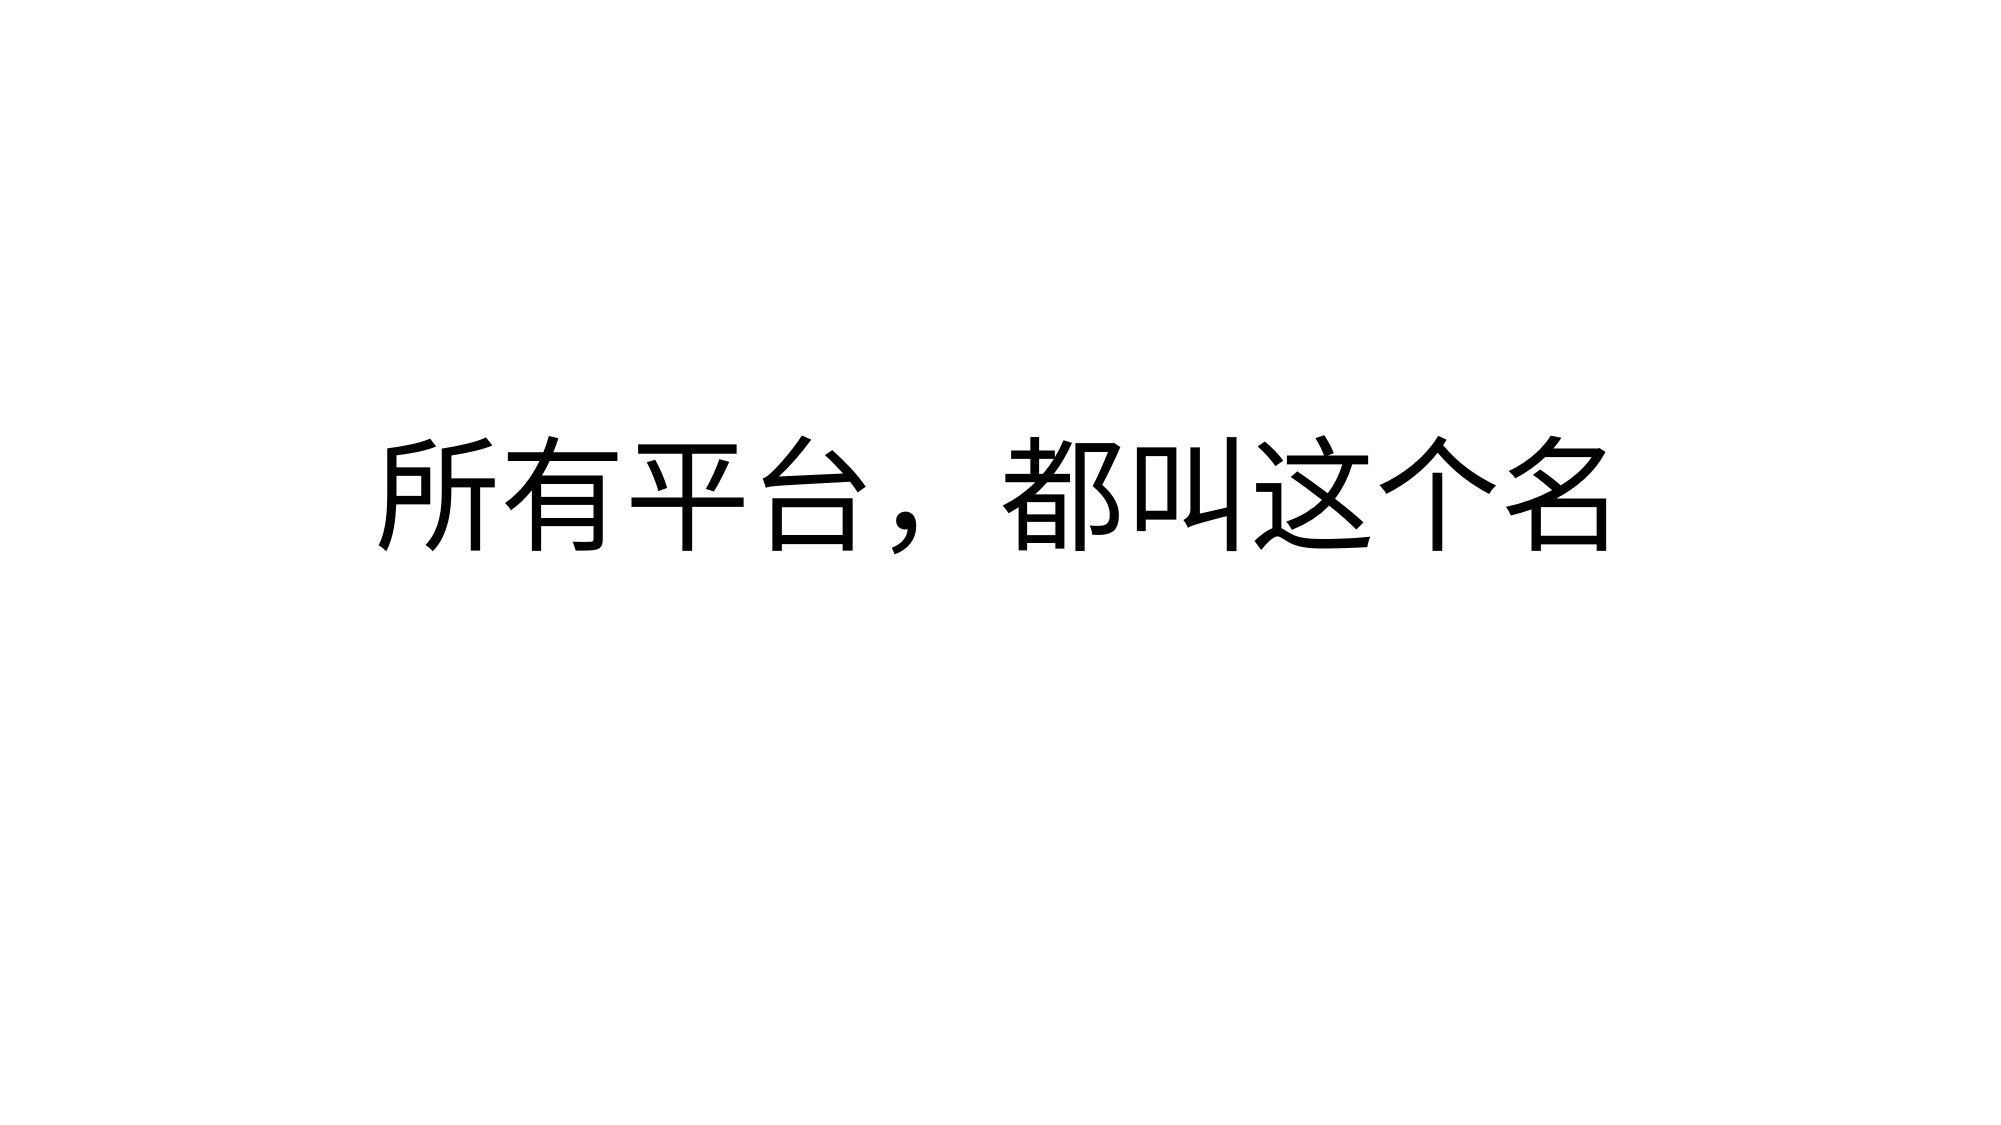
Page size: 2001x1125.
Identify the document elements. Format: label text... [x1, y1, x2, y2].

title 所有平台，都叫这个名 [249, 184, 1750, 576]
